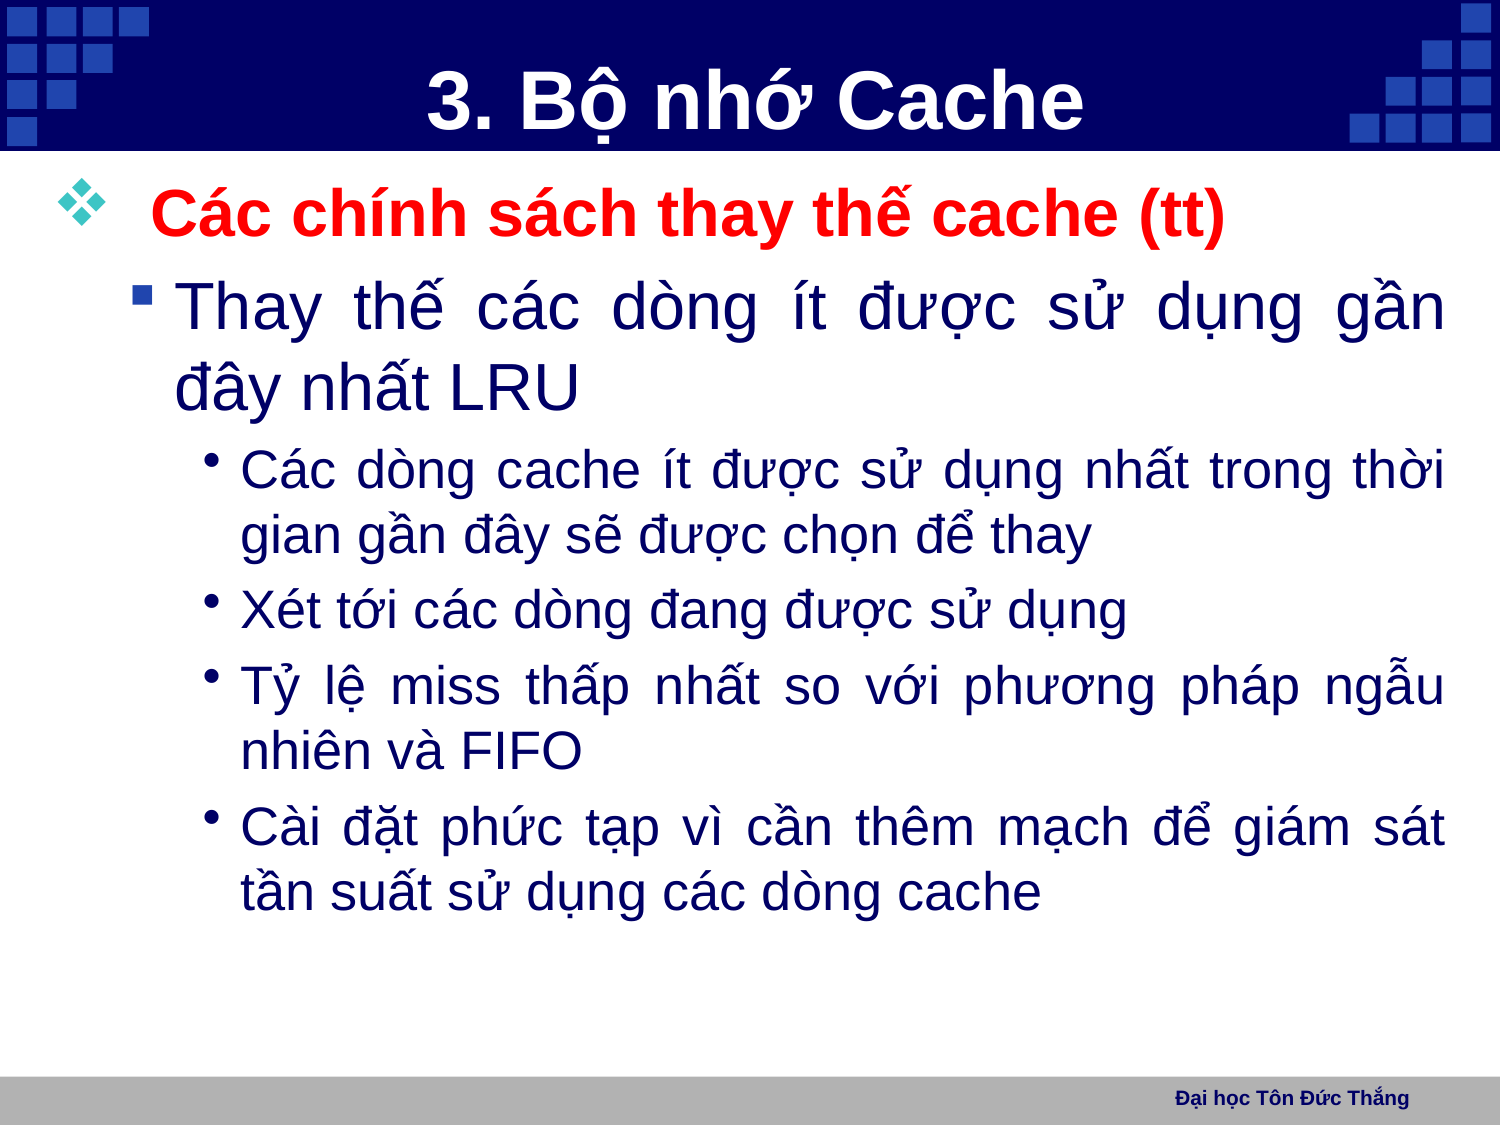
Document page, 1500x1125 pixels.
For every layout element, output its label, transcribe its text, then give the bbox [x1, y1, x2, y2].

title 3. Bộ nhớ Cache [37, 49, 1476, 143]
footer Đại học Tôn Đức Thắng [1087, 1077, 1426, 1125]
list Các chính sách thay thế cache (tt) Thay thế các dòng ít được sử dụng gần đây nhất LRU Các dòng cache ít được sử dụng nhất trong thời gian gần đây sẽ được chọn để thay Xét tới các dòng đang được sử dụng Tỷ lệ miss thấp nhất so với phương pháp ngẫu nhiên và FIFO Cài đặt phức tạp vì cần thêm mạch để giám sát tần suất sử dụng các dòng cache [37, 162, 1463, 1051]
